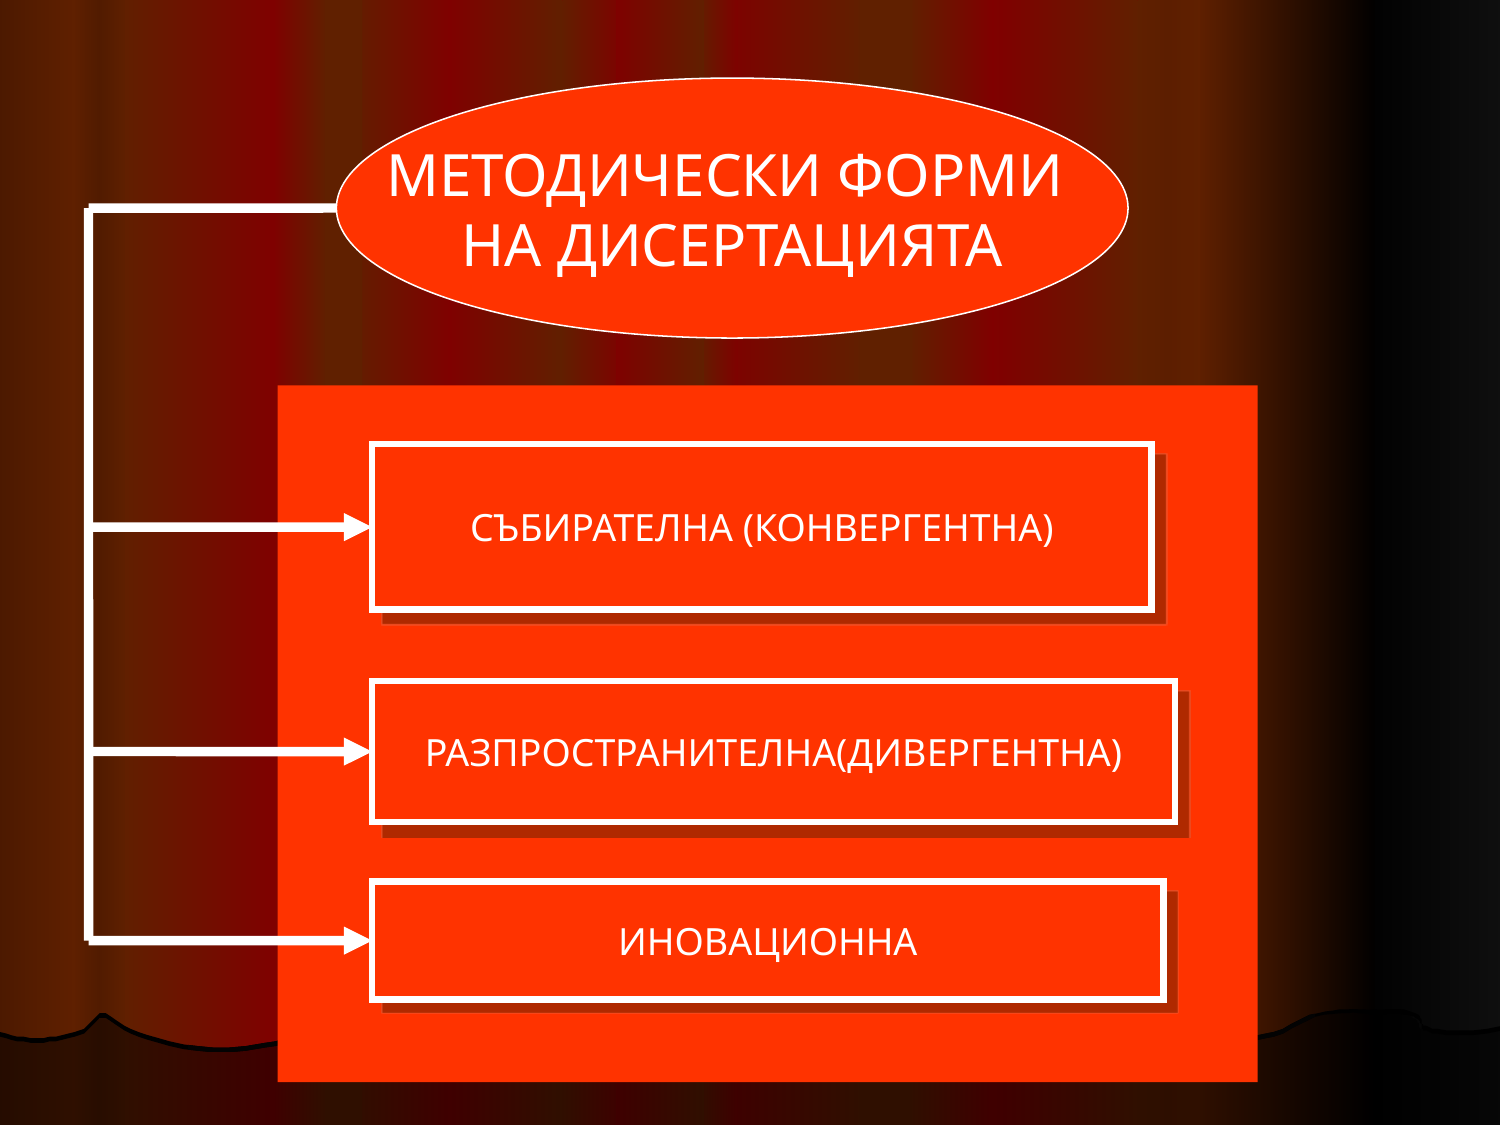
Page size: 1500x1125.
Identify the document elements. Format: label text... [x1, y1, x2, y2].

text_box [88, 934, 373, 947]
text_box МЕТОДИЧЕСКИ ФОРМИ НА ДИСЕРТАЦИЯТА [336, 78, 1129, 339]
text_box ИНОВАЦИОННА [372, 881, 1164, 1000]
text_box СЪБИРАТЕЛНА (КОНВЕРГЕНТНА) [372, 444, 1152, 610]
text_box [88, 520, 373, 534]
text_box РАЗПРОСТРАНИТЕЛНА(ДИВЕРГЕНТНА) [372, 680, 1176, 823]
text_box [88, 745, 373, 758]
text_box [277, 385, 1258, 1083]
